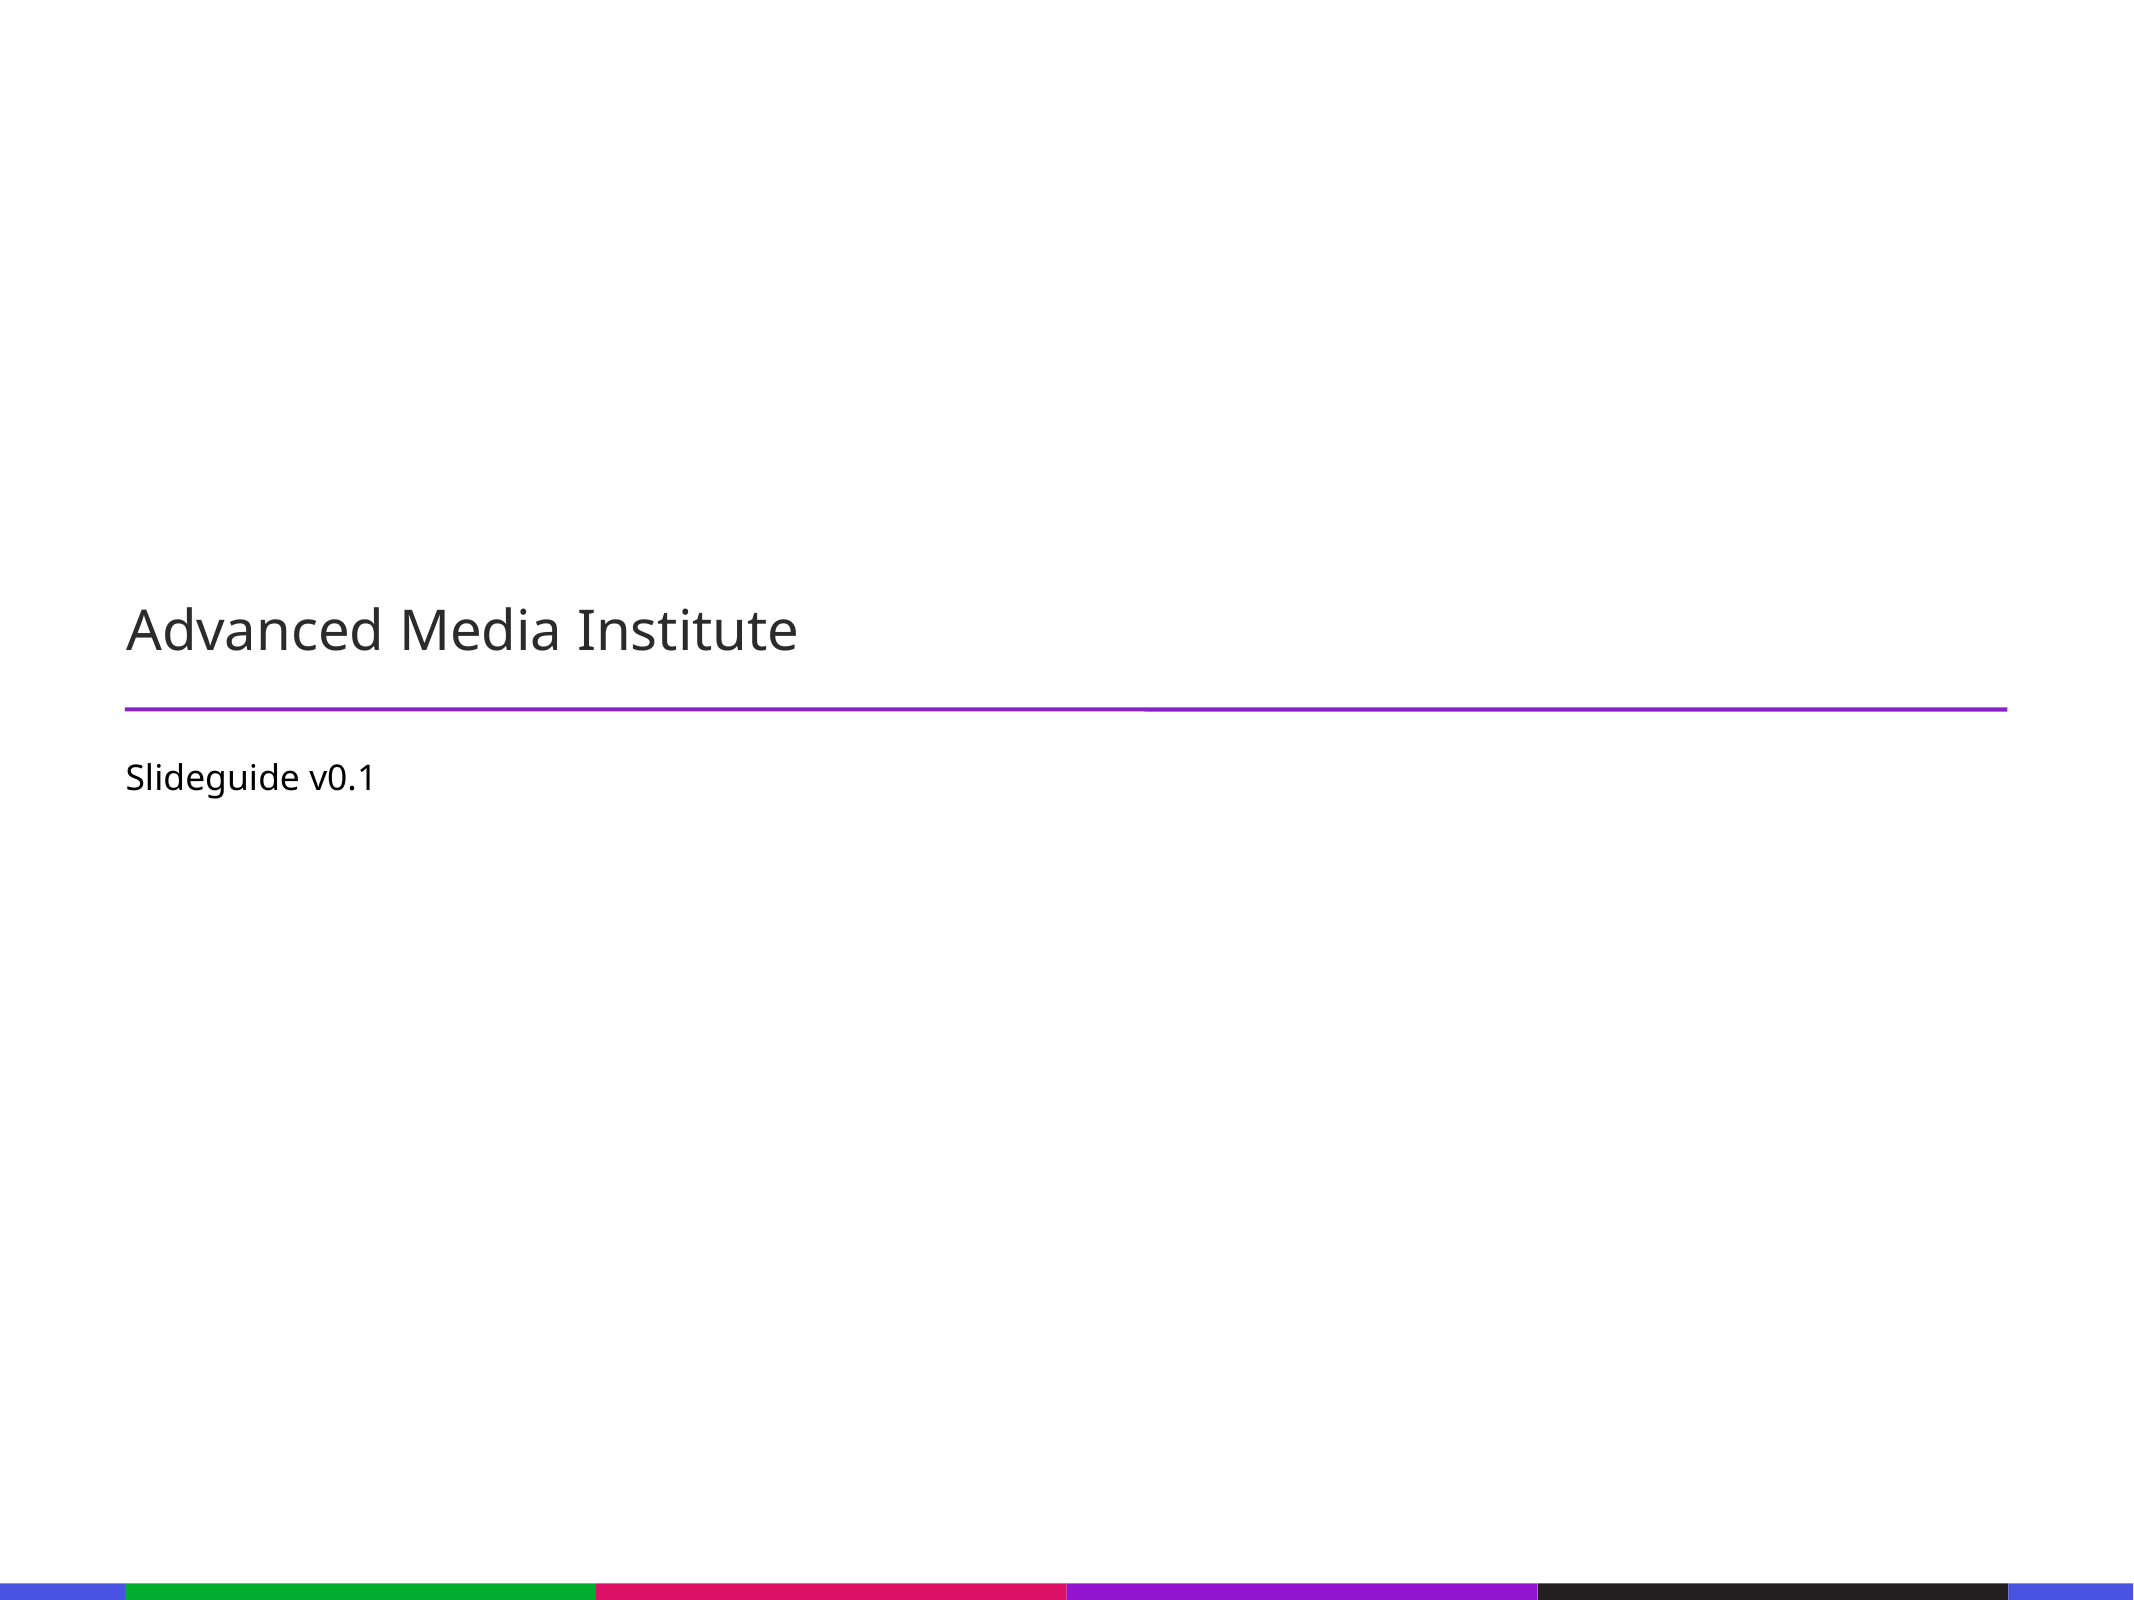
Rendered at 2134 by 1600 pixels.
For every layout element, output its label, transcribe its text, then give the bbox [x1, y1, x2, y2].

text_box Advanced Media Institute [126, 601, 1687, 663]
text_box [0, 1583, 2134, 1600]
text_box Slideguide v0.1 [125, 755, 1067, 798]
